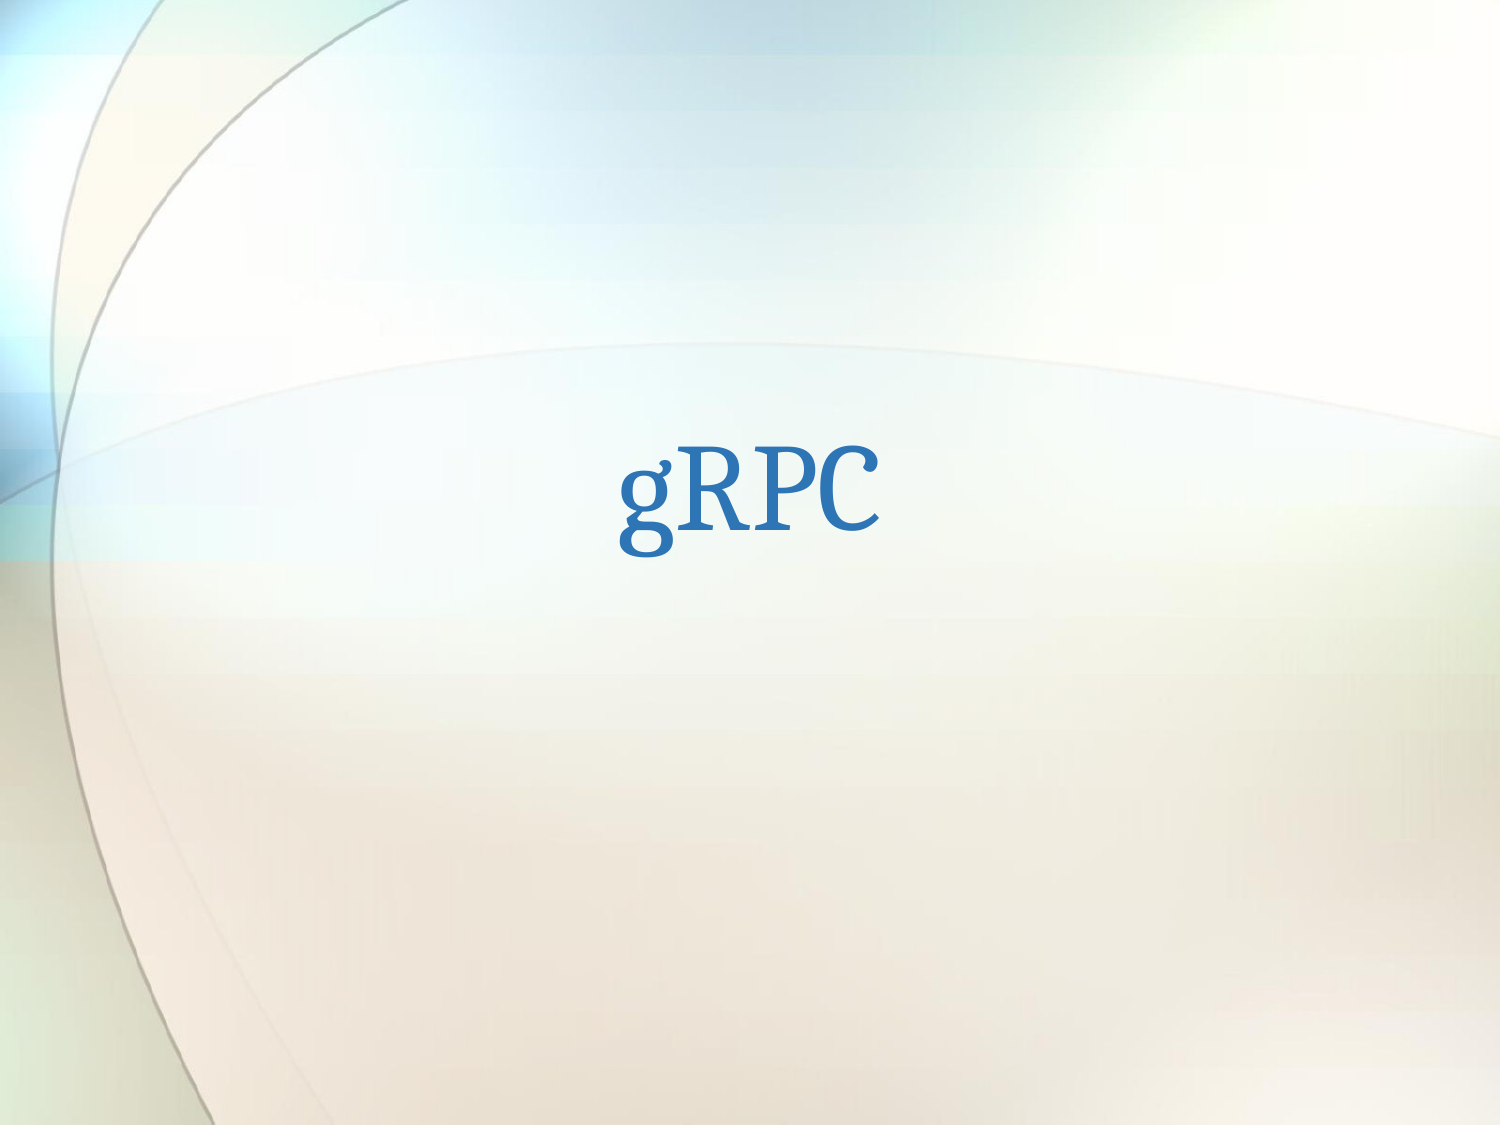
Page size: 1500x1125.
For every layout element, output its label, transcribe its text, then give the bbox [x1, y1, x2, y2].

picture [0, 0, 1500, 1125]
title gRPC [187, 170, 1313, 563]
